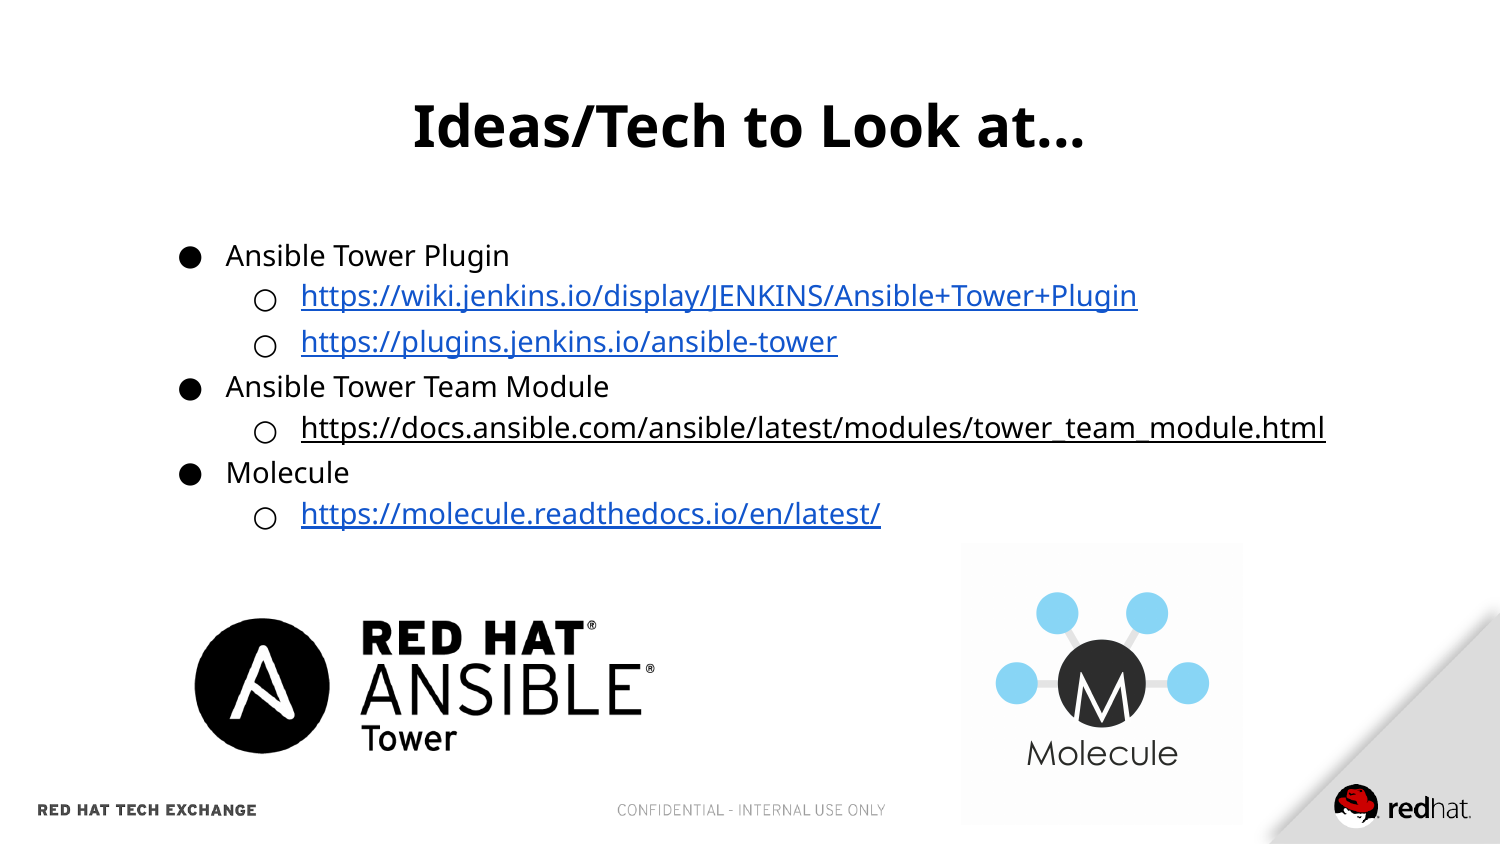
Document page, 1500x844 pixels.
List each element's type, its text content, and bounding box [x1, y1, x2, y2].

list Ansible Tower Plugin https://wiki.jenkins.io/display/JENKINS/Ansible+Tower+Plugin https://plugins.jenkins.io/ansible-tower Ansible Tower Team Module https://docs.ansible.com/ansible/latest/modules/tower_team_module.html Molecule https://molecule.readthedocs.io/en/latest/ [135, 216, 1365, 651]
title Ideas/Tech to Look at... [135, 0, 1365, 175]
picture [0, 0, 1500, 844]
